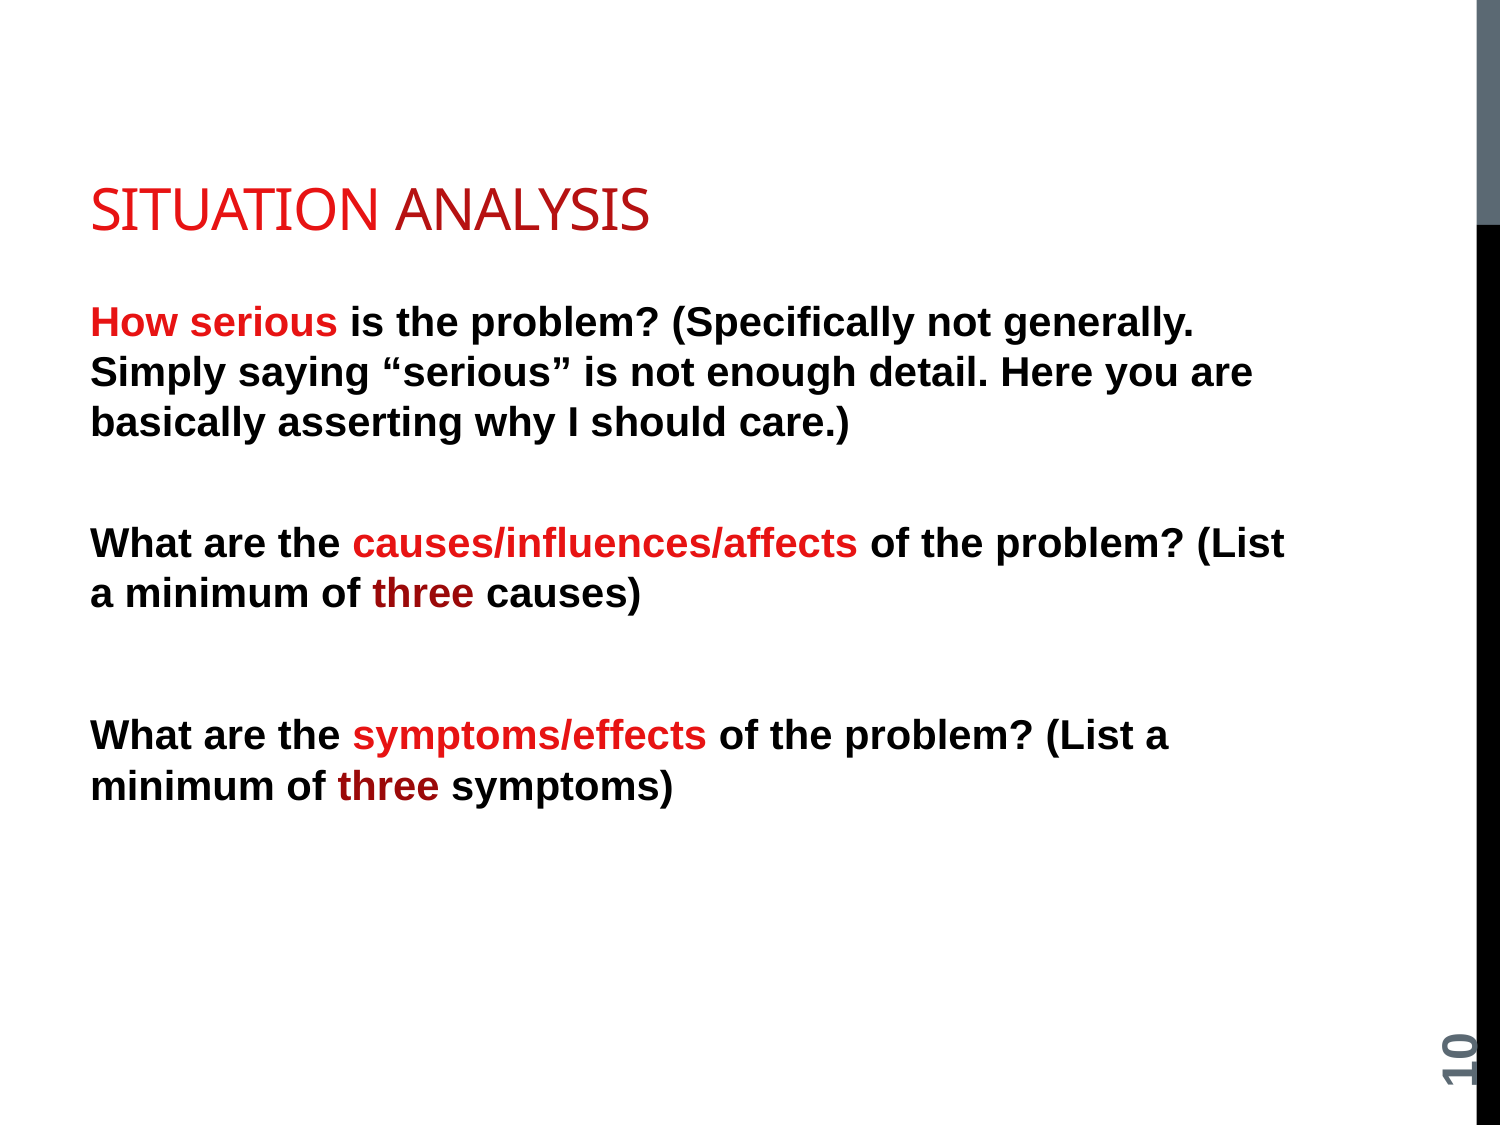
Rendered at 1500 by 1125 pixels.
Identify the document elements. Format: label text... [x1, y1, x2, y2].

title Situation analysis [75, 25, 1375, 250]
slide_number 10 [1427, 887, 1488, 1104]
list How serious is the problem? (Specifically not generally. Simply saying “serious” is not enough detail. Here you are basically asserting why I should care.) What are the causes/influences/affects of the problem? (List a minimum of three causes) What are the symptoms/effects of the problem? (List a minimum of three symptoms) [75, 287, 1325, 1005]
